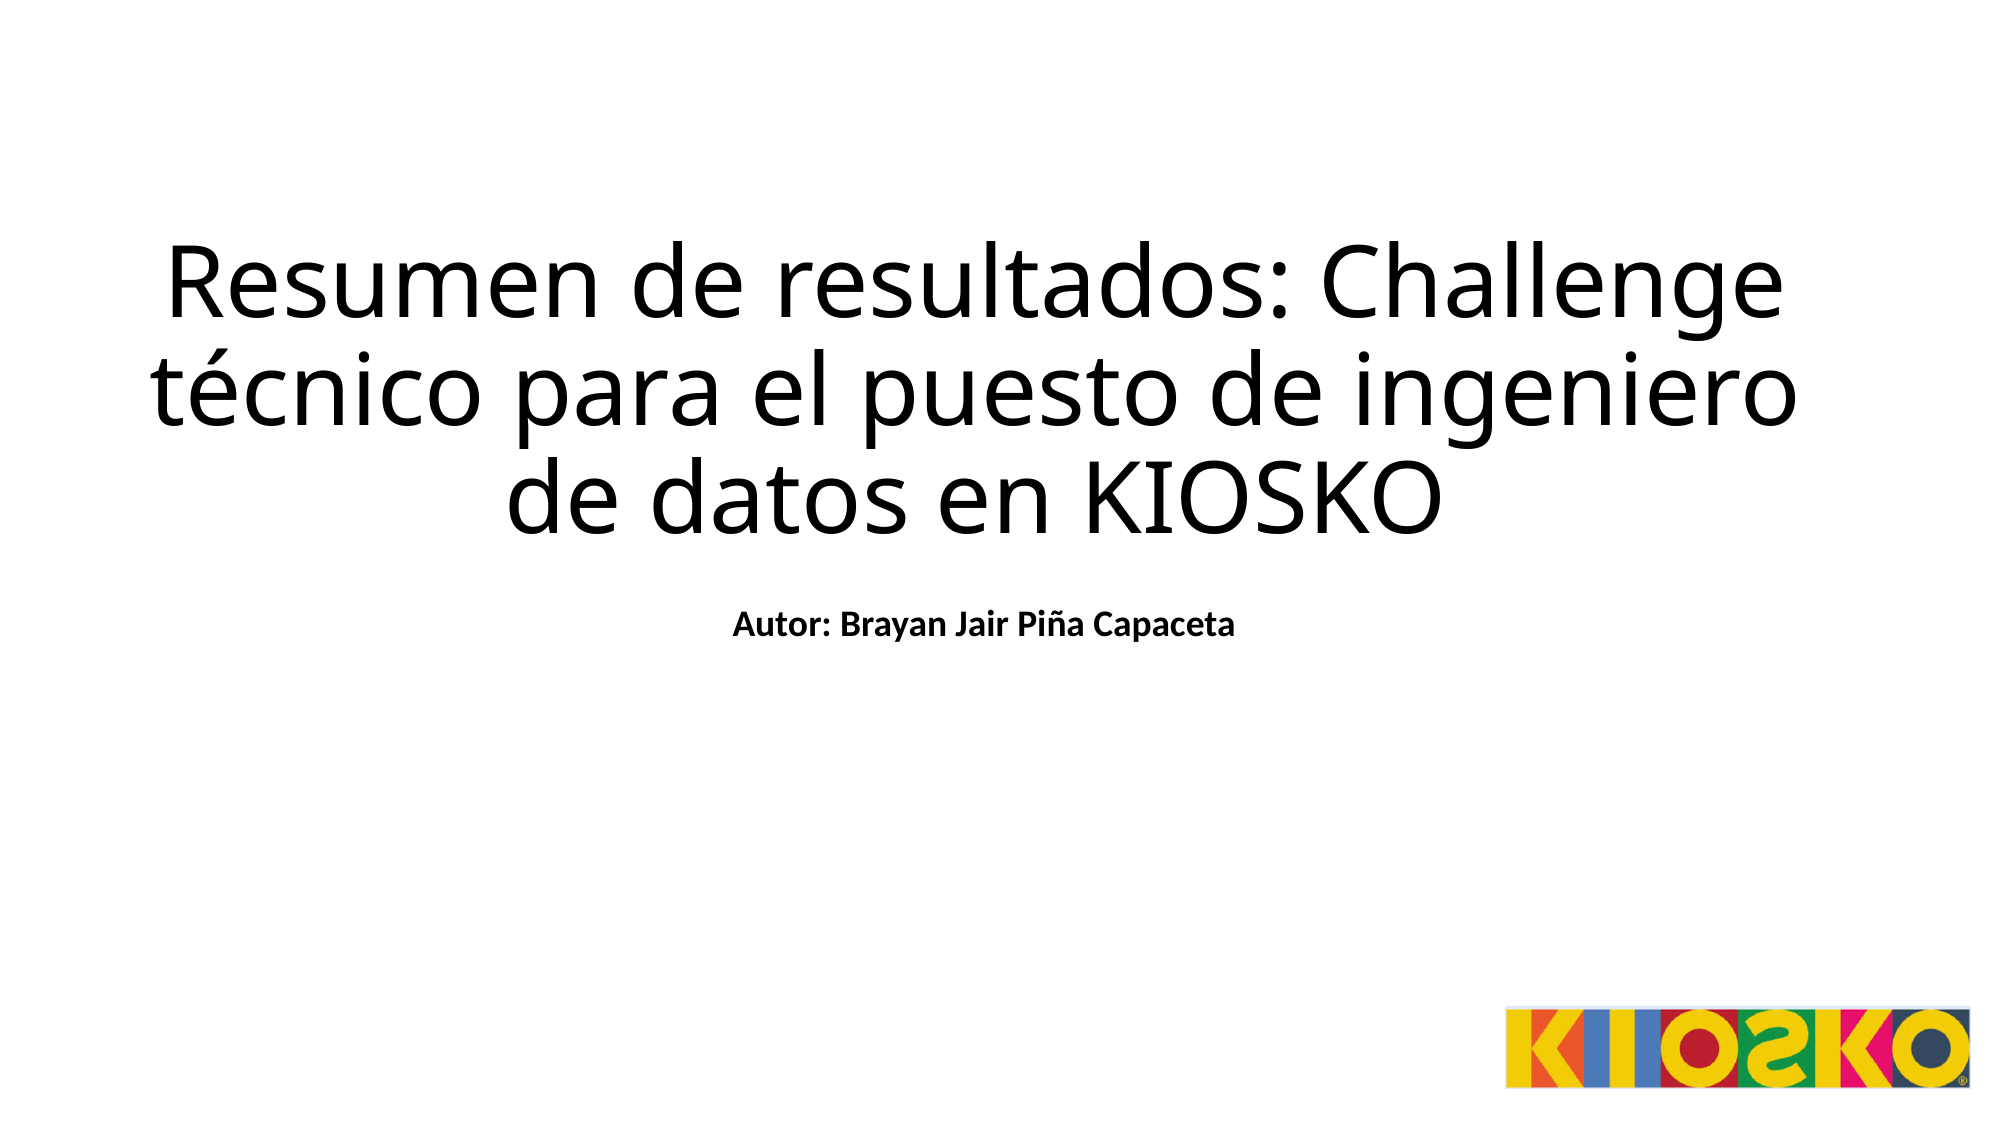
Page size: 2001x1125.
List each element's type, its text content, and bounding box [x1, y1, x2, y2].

picture [1504, 1006, 1971, 1089]
title Resumen de resultados: Challenge técnico para el puesto de ingeniero de datos en KIOSKO [82, 396, 1870, 563]
text_box Autor: Brayan Jair Piña Capaceta [717, 591, 1254, 697]
